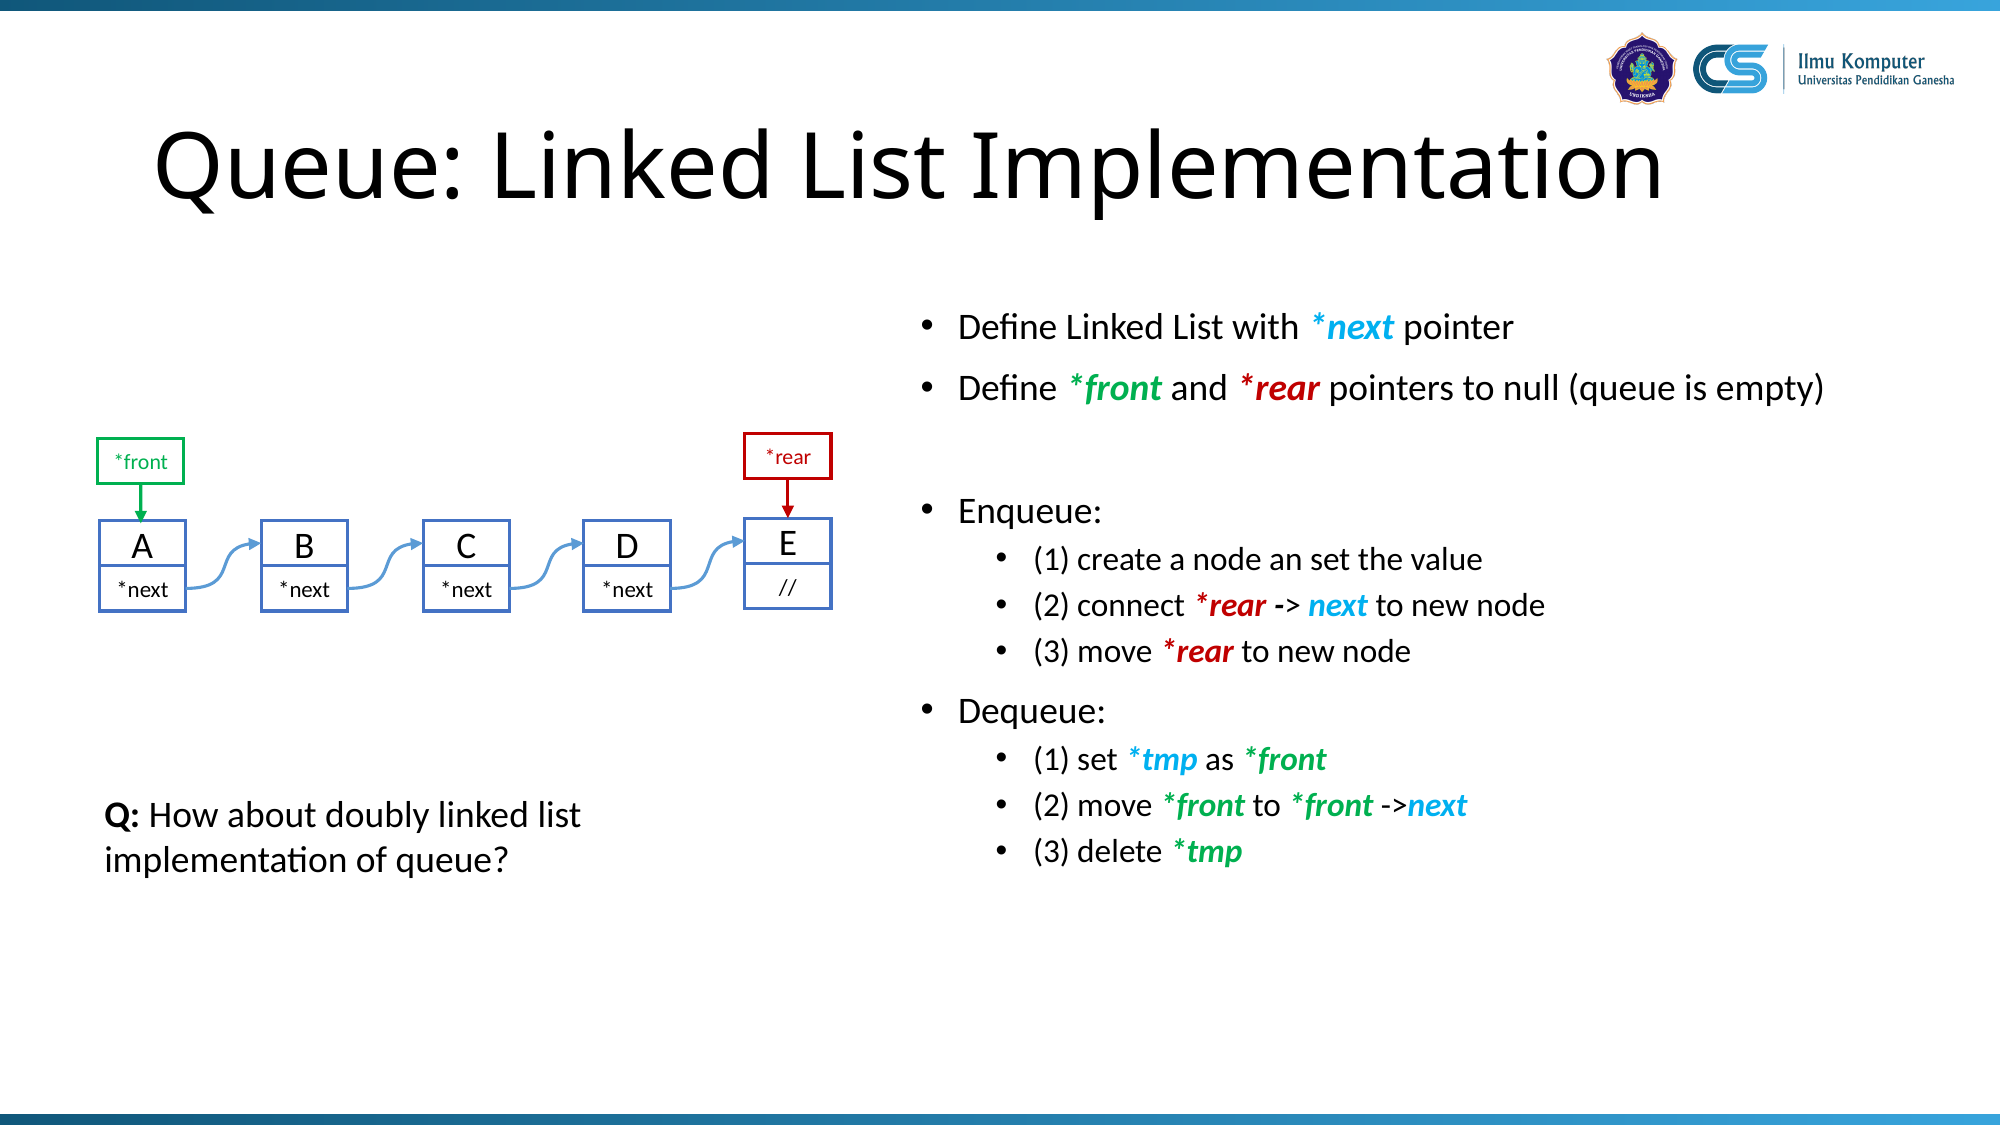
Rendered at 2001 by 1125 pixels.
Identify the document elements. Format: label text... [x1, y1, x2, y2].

text_box *next [583, 565, 671, 612]
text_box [670, 540, 745, 589]
text_box *front [97, 437, 185, 485]
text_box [347, 543, 424, 589]
text_box [0, 0, 2000, 11]
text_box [509, 543, 584, 589]
text_box *next [98, 565, 187, 612]
title Queue: Linked List Implementation [137, 59, 1863, 278]
text_box *next [422, 565, 510, 612]
list Define Linked List with *next pointer Define *front and *rear pointers to null (queue is empty) Enqueue: (1) create a node an set the value (2) connect *rear -> next to new node (3) move *rear to new node Dequeue: (1) set *tmp as *front (2) move *front to *front ->next (3) delete *tmp [905, 299, 1933, 1043]
text_box *next [260, 565, 348, 612]
text_box [0, 1113, 2000, 1125]
text_box // [744, 562, 832, 610]
text_box D [583, 519, 671, 565]
text_box A [98, 519, 187, 565]
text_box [185, 543, 262, 589]
text_box *rear [744, 432, 832, 479]
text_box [1605, 32, 1954, 105]
text_box B [260, 519, 348, 565]
text_box Q: How about doubly linked list implementation of queue? [89, 782, 628, 888]
text_box E [744, 517, 832, 562]
text_box C [422, 519, 510, 565]
